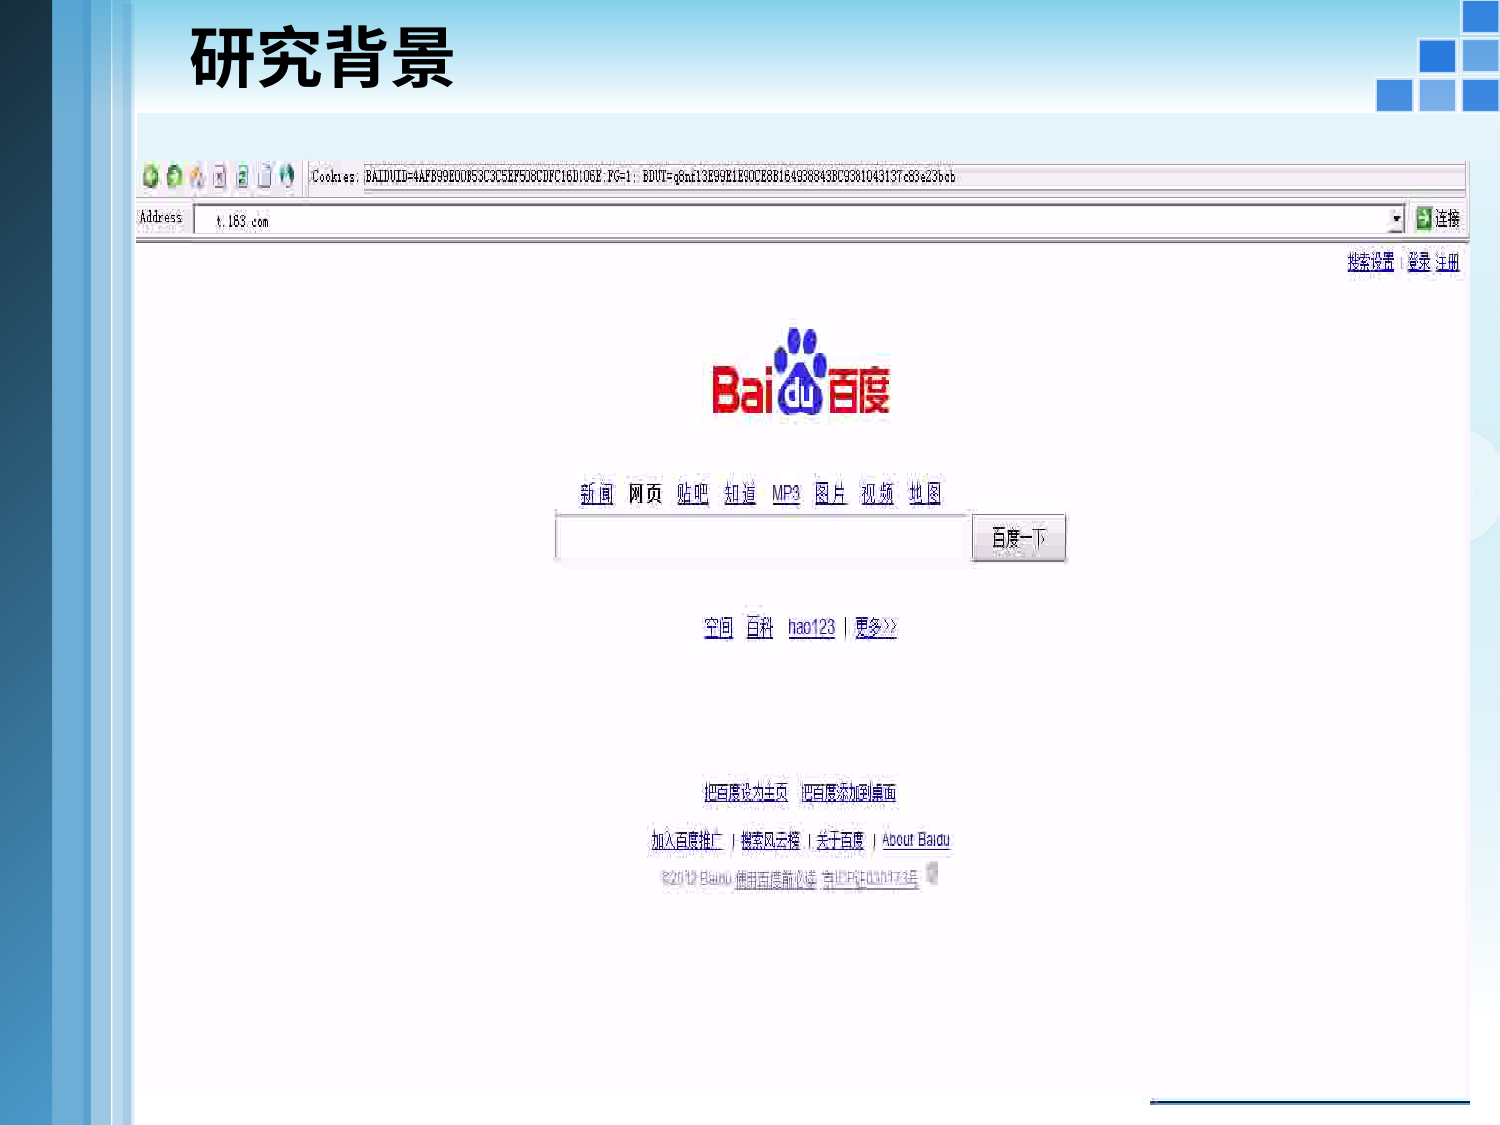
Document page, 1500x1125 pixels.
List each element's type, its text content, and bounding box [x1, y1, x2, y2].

title 研究背景 [174, 24, 1176, 88]
picture [132, 113, 1500, 965]
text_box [135, 160, 1471, 1107]
